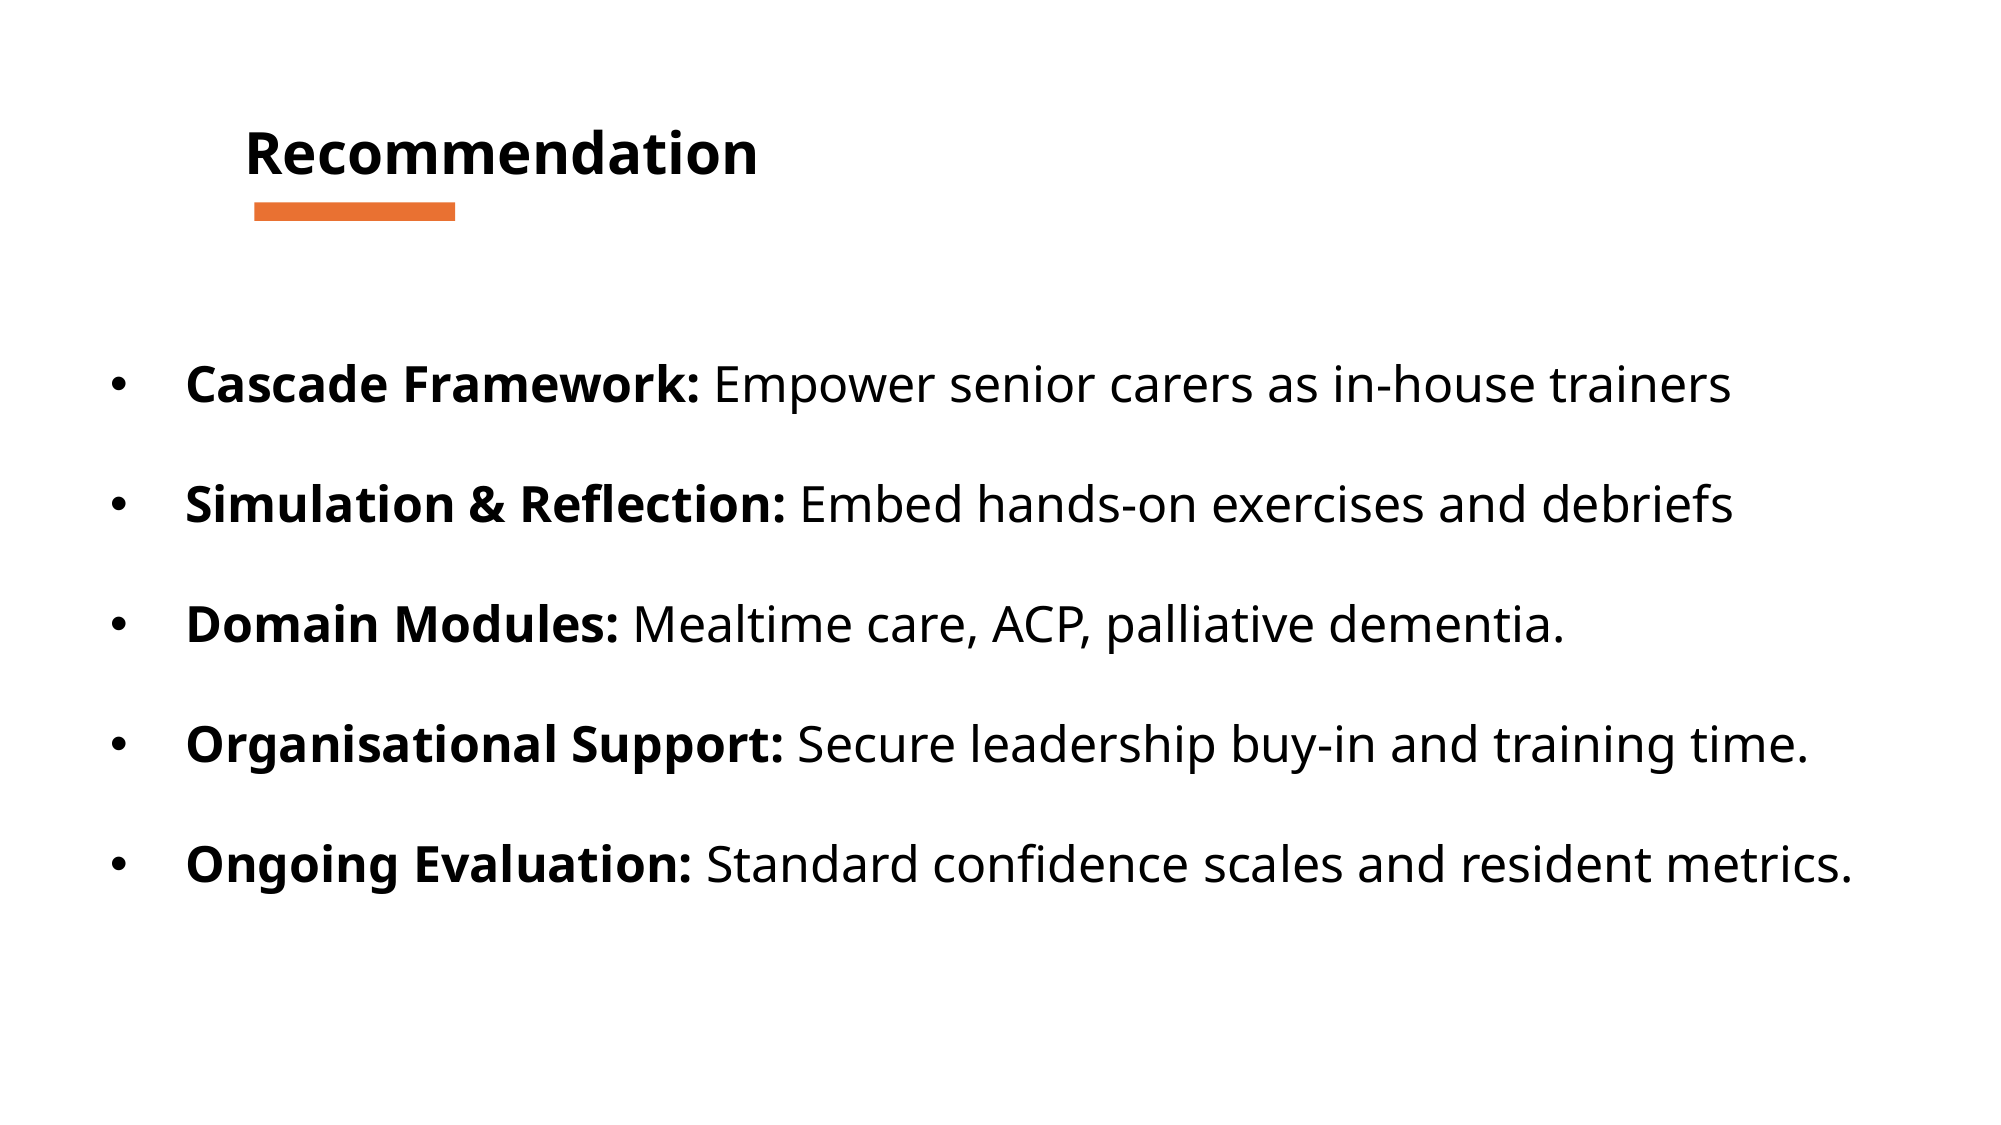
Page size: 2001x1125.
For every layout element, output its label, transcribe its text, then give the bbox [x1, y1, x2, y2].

text_box Recommendation [229, 109, 1231, 194]
text_box Cascade Framework: Empower senior carers as in‐house trainers Simulation & Reflection: Embed hands‐on exercises and debriefs Domain Modules: Mealtime care, ACP, palliative dementia. Organisational Support: Secure leadership buy‐in and training time. Ongoing Evaluation: Standard confidence scales and resident metrics. [95, 345, 1870, 901]
text_box [253, 201, 457, 222]
